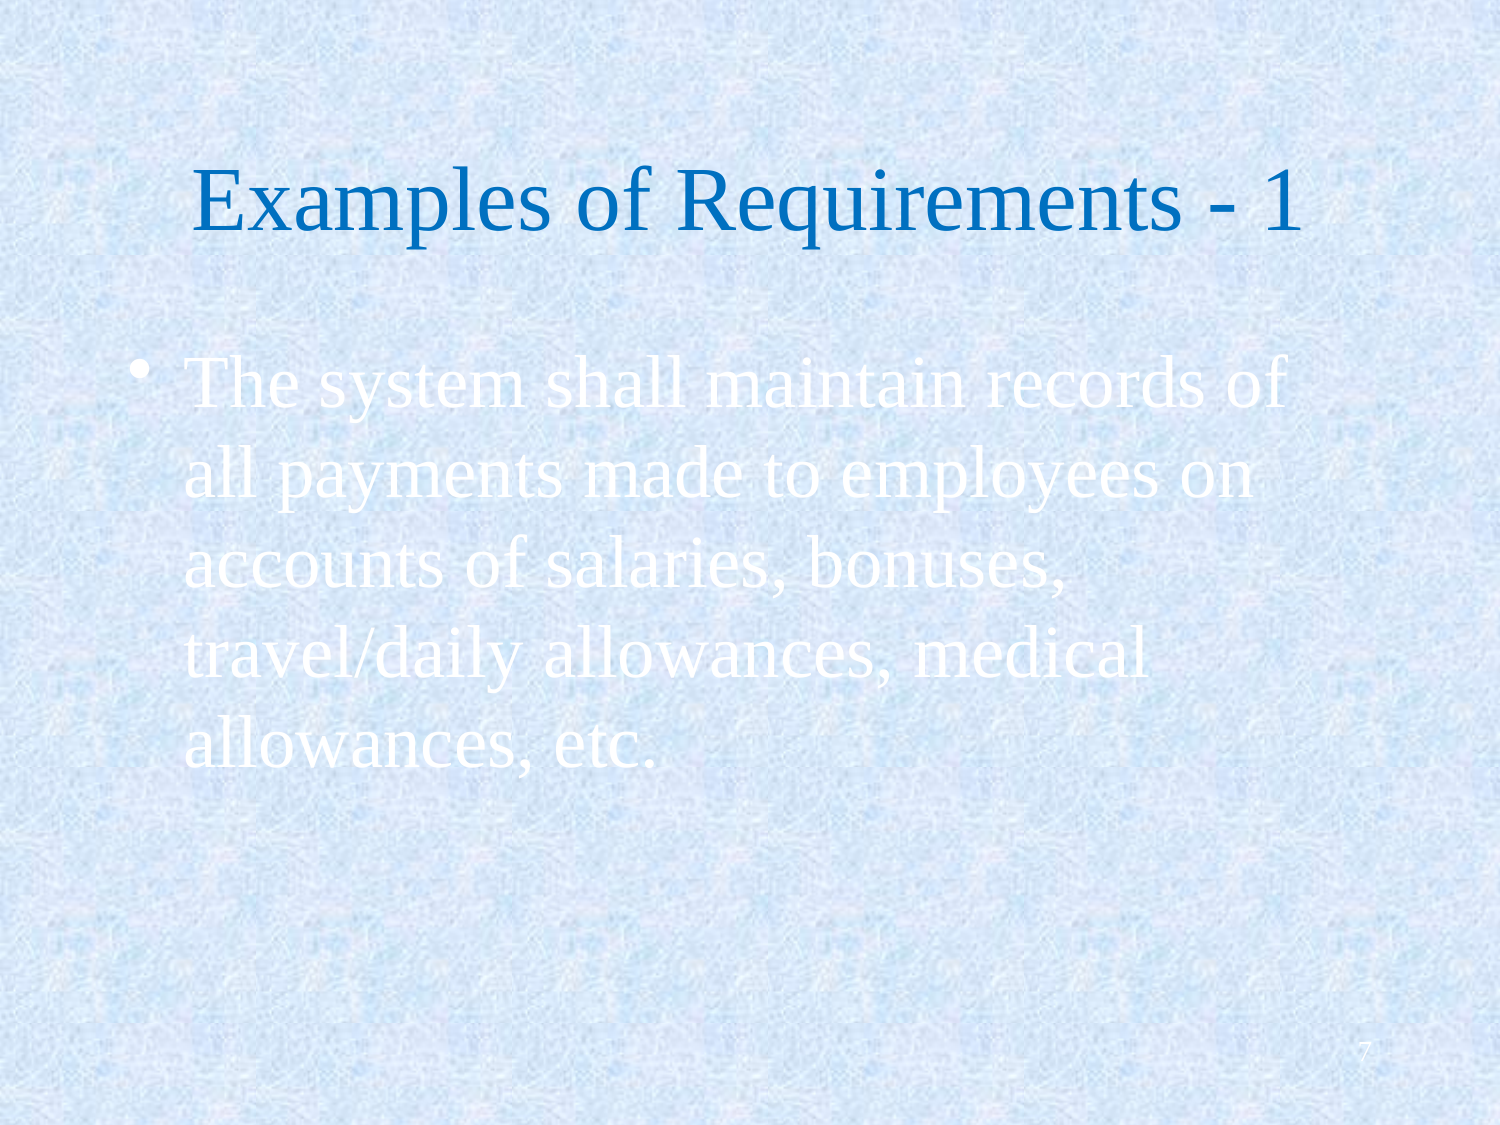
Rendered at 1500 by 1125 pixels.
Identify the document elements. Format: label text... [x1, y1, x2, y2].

slide_number 7 [1074, 1025, 1388, 1100]
list The system shall maintain records of all payments made to employees on accounts of salaries, bonuses, travel/daily allowances, medical allowances, etc. [112, 324, 1388, 1000]
title Examples of Requirements - 1 [112, 99, 1388, 288]
picture [0, 0, 1500, 1125]
